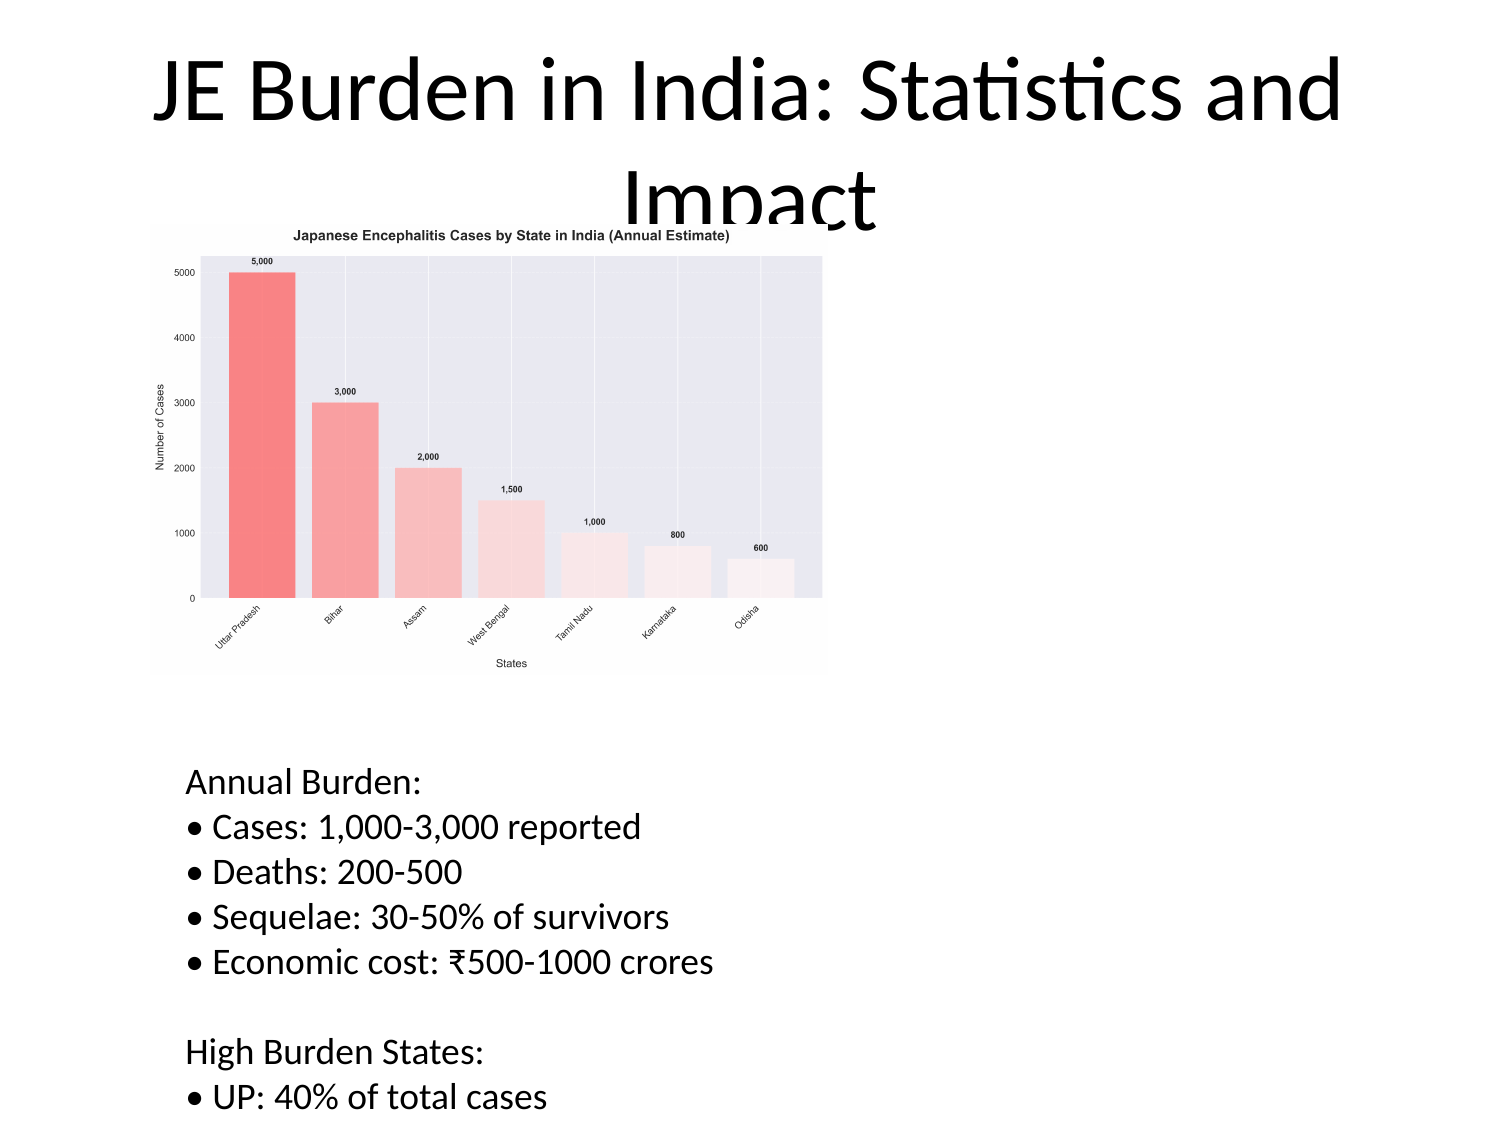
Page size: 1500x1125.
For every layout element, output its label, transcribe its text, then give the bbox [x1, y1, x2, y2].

title JE Burden in India: Statistics and Impact [75, 45, 1425, 233]
picture [149, 224, 828, 676]
text_box Annual Burden: • Cases: 1,000-3,000 reported • Deaths: 200-500 • Sequelae: 30-50% of survivors • Economic cost: ₹500-1000 crores High Burden States: • UP: 40% of total cases • Bihar: 25% of total cases • Assam: 15% of total cases [170, 749, 730, 1125]
